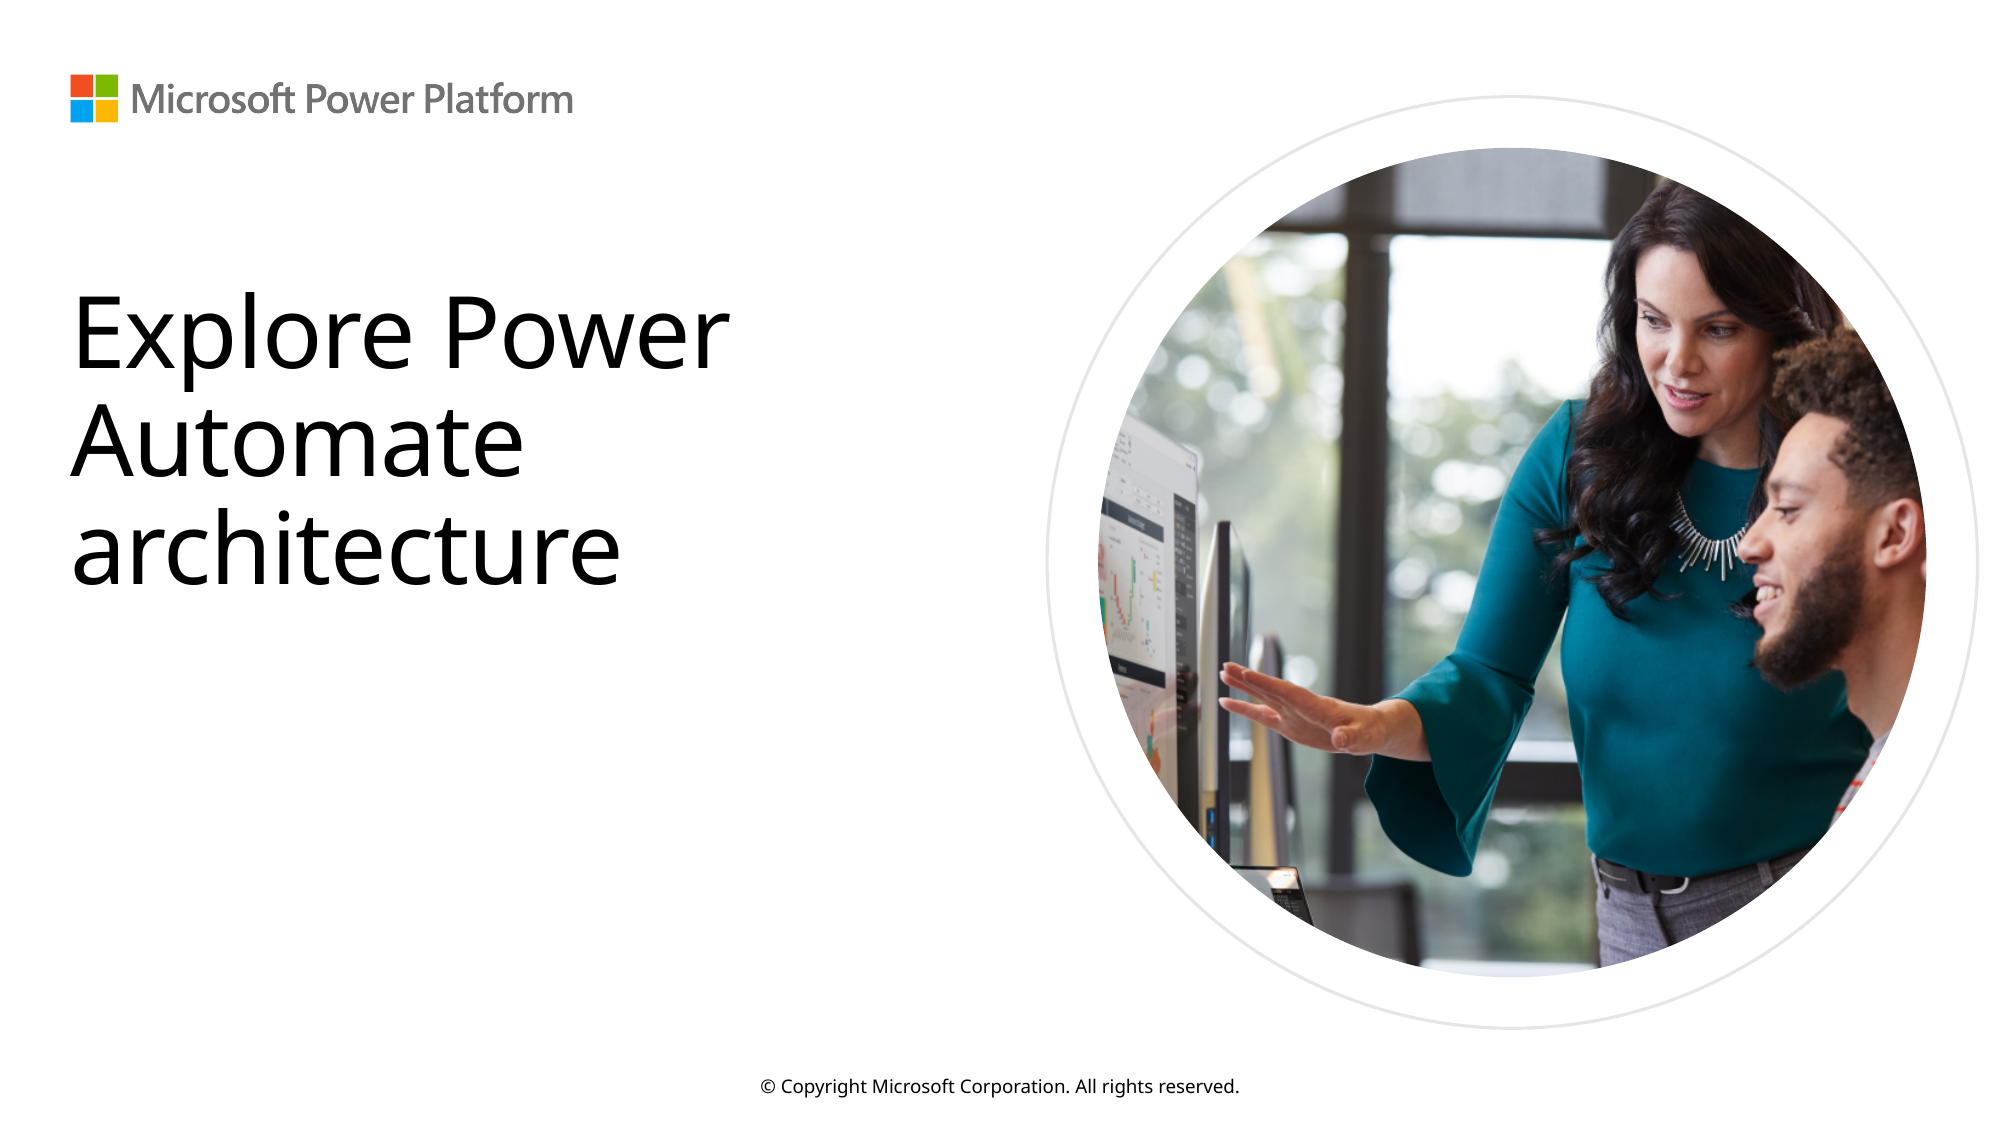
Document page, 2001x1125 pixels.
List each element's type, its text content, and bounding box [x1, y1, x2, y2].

title Explore Power Automate architecture [70, 469, 961, 637]
picture [1098, 147, 1927, 978]
picture [22, 26, 621, 170]
